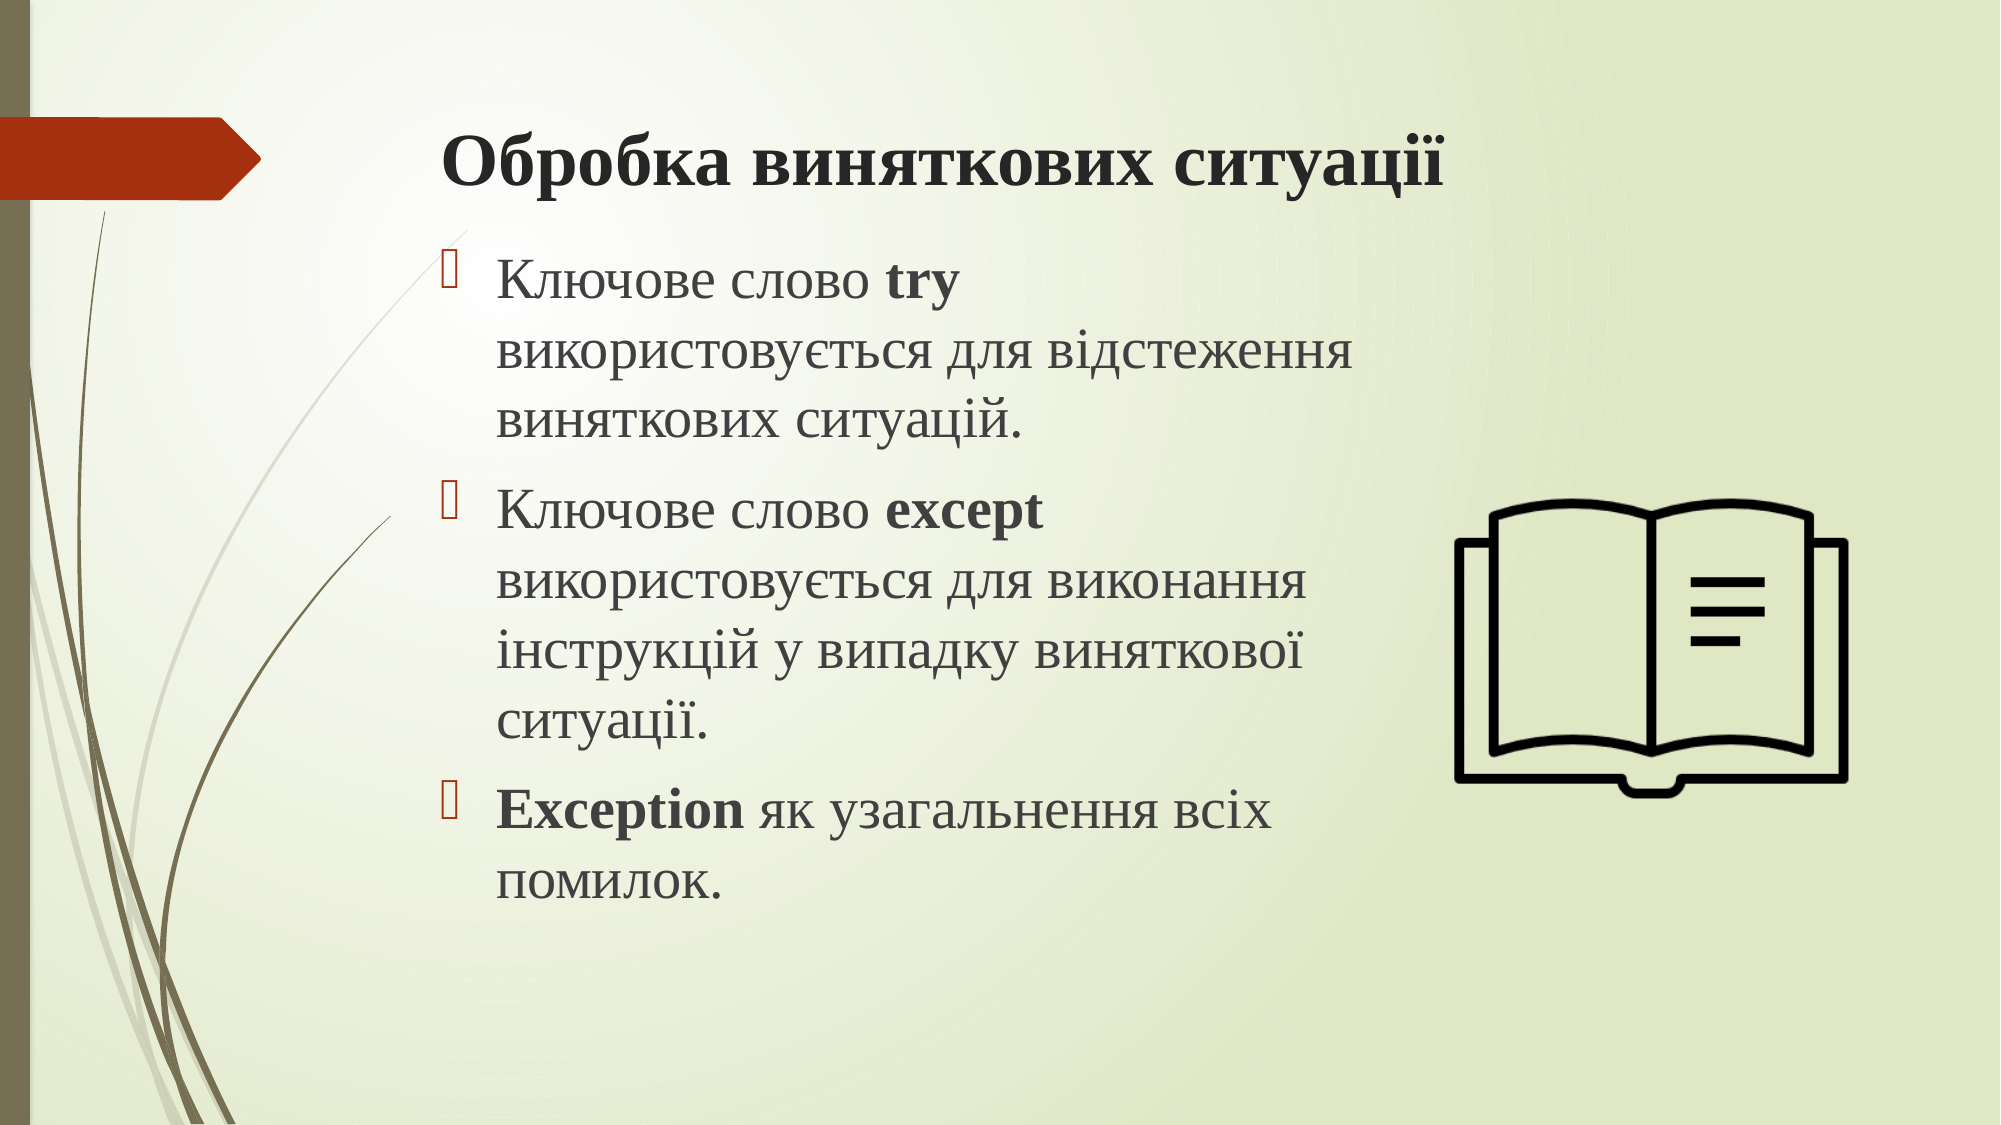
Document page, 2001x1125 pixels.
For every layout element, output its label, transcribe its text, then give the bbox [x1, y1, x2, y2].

picture [1415, 419, 1888, 892]
title Обробка виняткових ситуації [425, 102, 1888, 222]
list Ключове слово try використовується для відстеження виняткових ситуацій. Ключове слово except використовується для виконання інструкцій у випадку виняткової ситуації. Exception як узагальнення всіх помилок. [424, 232, 1382, 1023]
